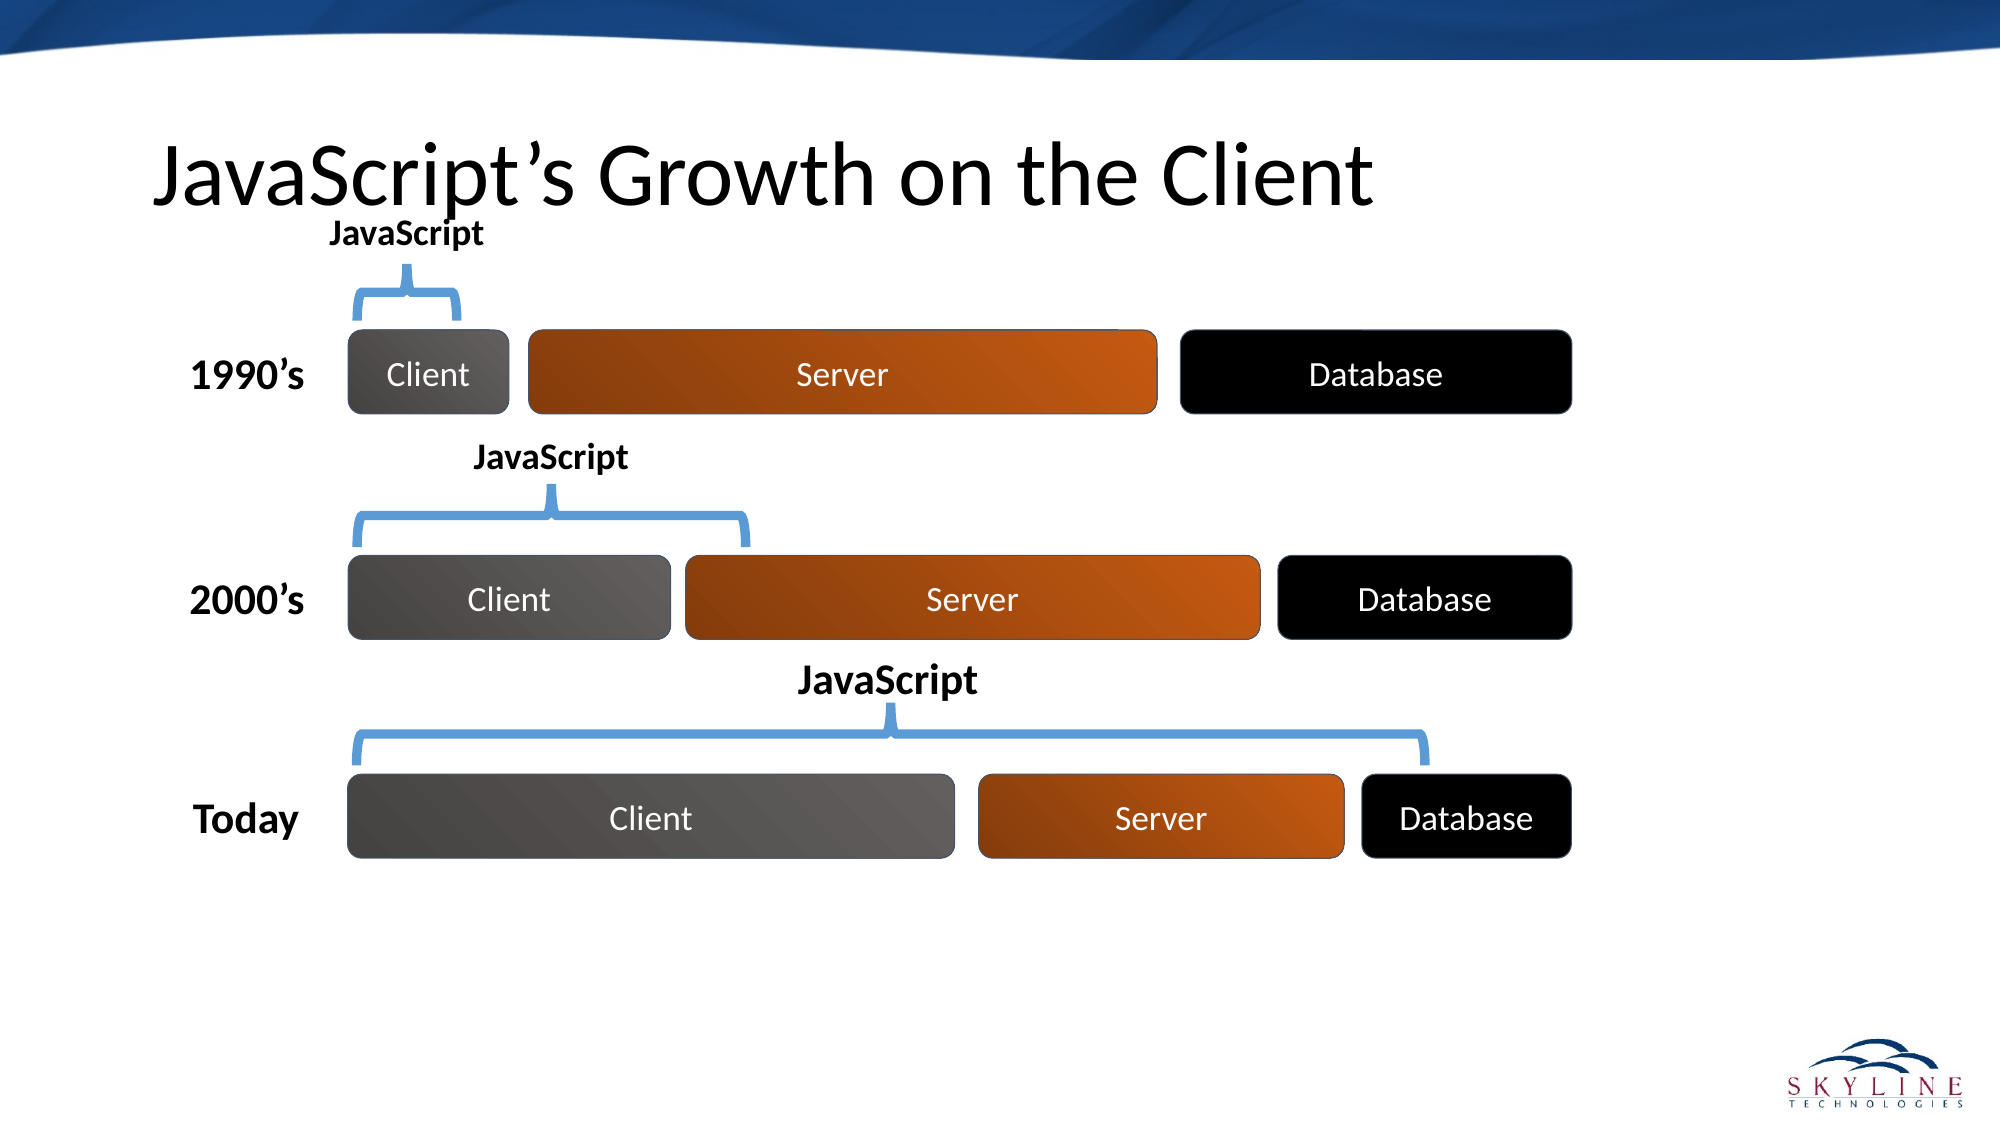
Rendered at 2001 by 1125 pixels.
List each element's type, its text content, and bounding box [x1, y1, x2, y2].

text_box Today [135, 789, 357, 843]
text_box JavaScript [753, 650, 1023, 704]
text_box [355, 263, 459, 321]
text_box Client [347, 773, 956, 859]
title JavaScript’s Growth on the Client [137, 59, 1863, 278]
picture [1787, 1035, 1963, 1111]
text_box Client [347, 554, 672, 640]
text_box Database [1277, 554, 1573, 640]
text_box JavaScript [301, 208, 513, 254]
text_box JavaScript [416, 431, 686, 477]
text_box [355, 483, 748, 548]
text_box 1990’s [136, 345, 358, 399]
text_box Client [347, 329, 510, 415]
text_box [354, 704, 1427, 766]
text_box Server [685, 554, 1261, 640]
picture [0, 0, 2000, 60]
text_box Server [528, 329, 1158, 415]
text_box Database [1361, 773, 1572, 859]
text_box Server [978, 773, 1345, 859]
text_box 2000’s [136, 570, 358, 624]
text_box Database [1179, 329, 1573, 415]
